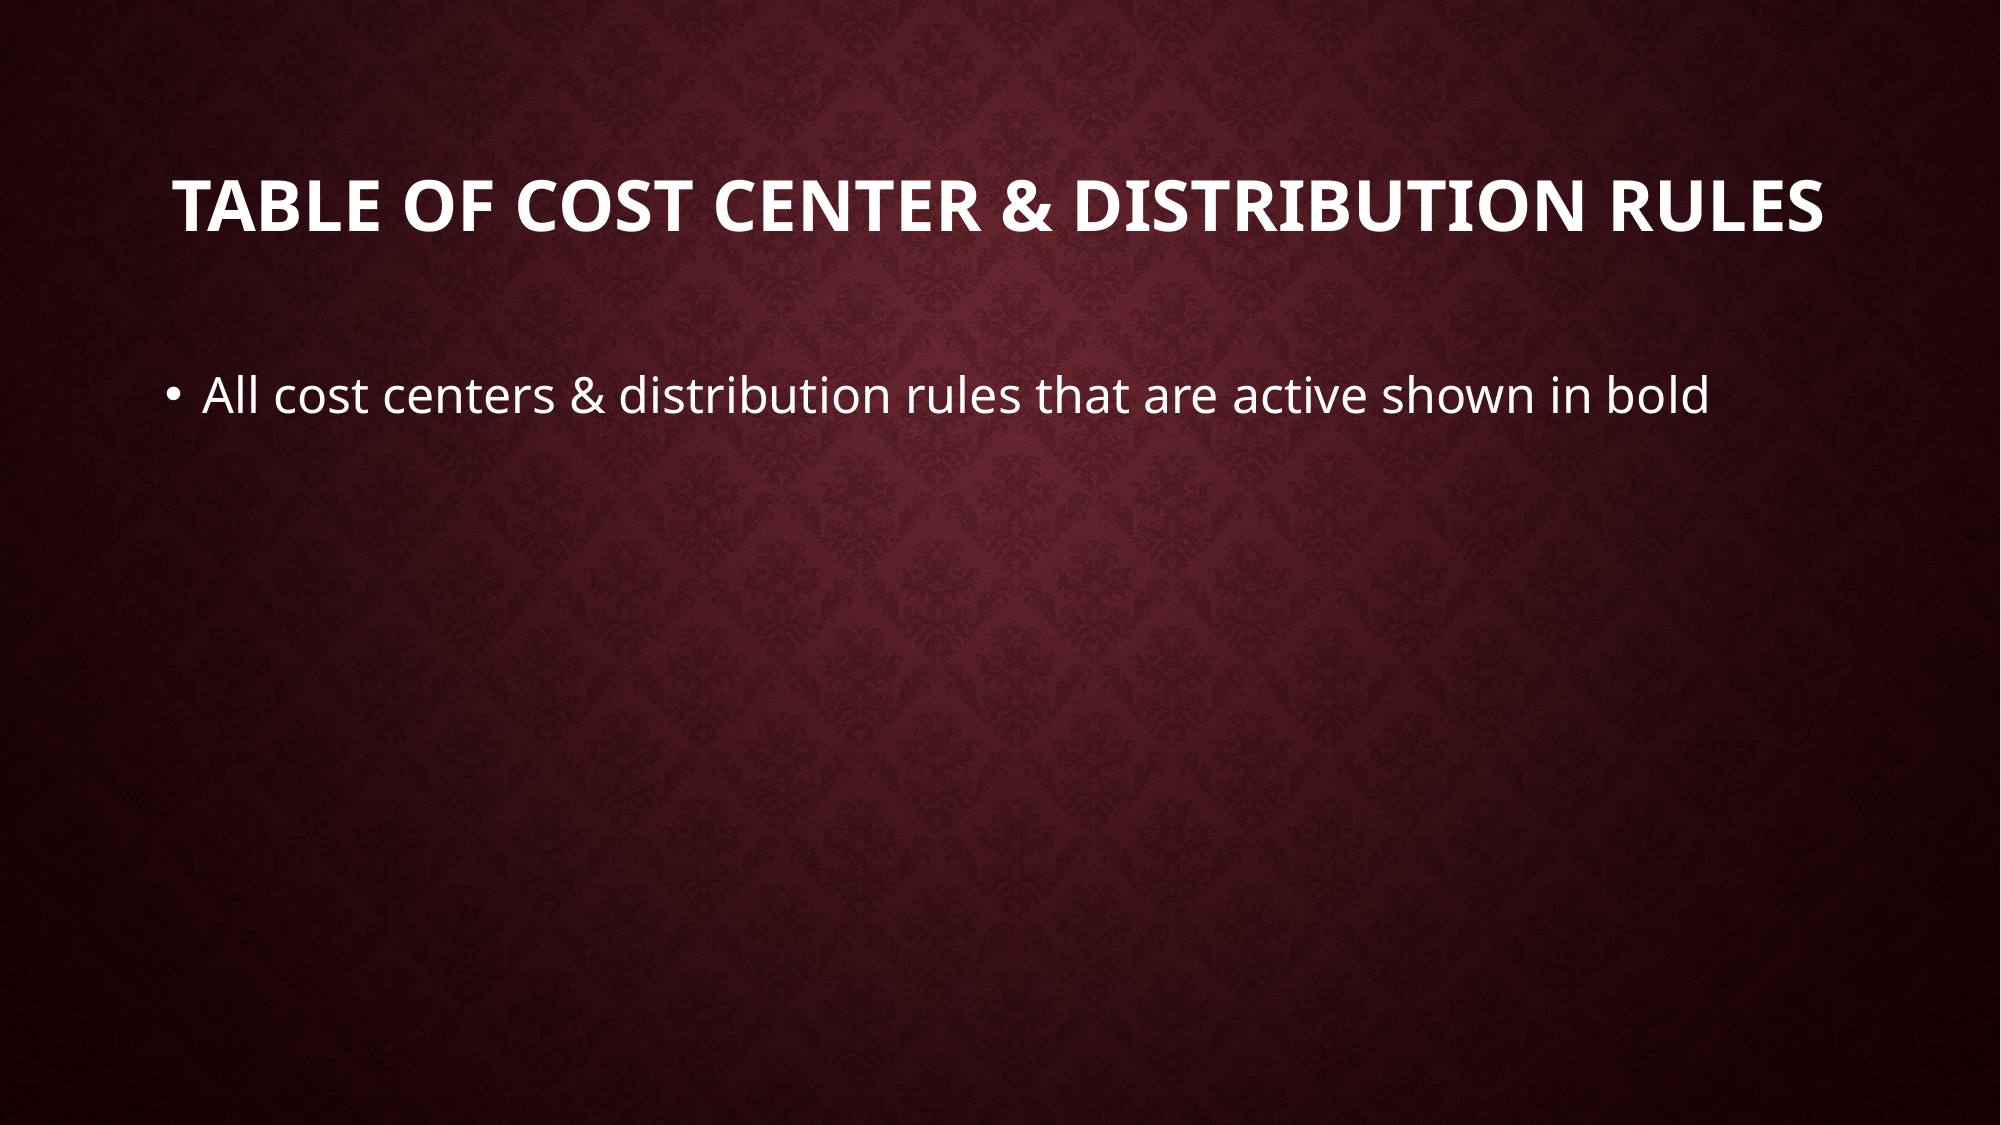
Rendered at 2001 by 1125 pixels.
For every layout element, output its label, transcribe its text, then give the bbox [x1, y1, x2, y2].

title TABLE OF COST CENTER & DISTRIBUTION RULES [149, 99, 1849, 318]
list All cost centers & distribution rules that are active shown in bold [149, 343, 1849, 950]
